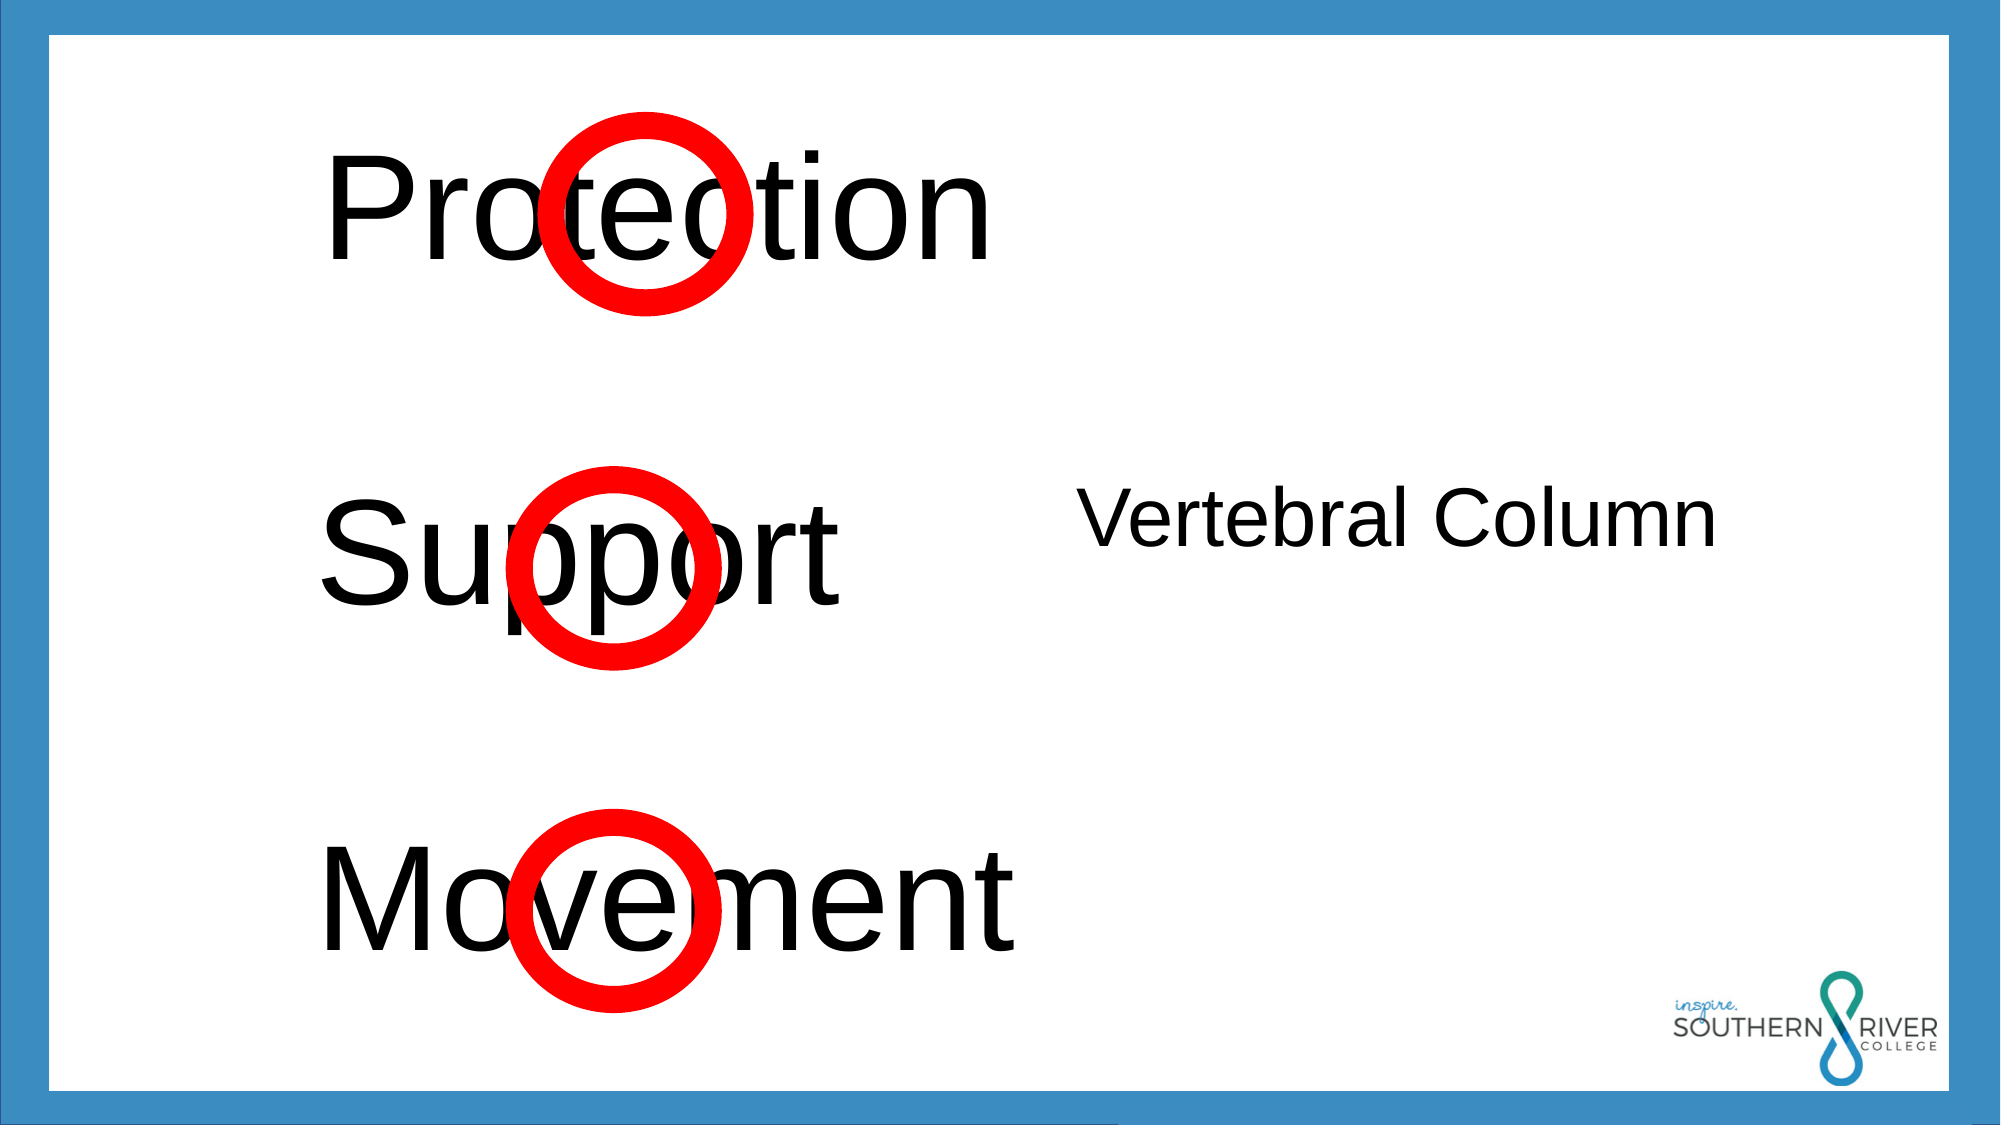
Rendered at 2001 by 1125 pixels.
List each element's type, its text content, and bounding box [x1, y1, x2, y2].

text_box Movement [300, 792, 1031, 988]
picture [0, 0, 2001, 1125]
text_box [519, 822, 709, 1000]
text_box [519, 479, 709, 658]
text_box Protection [306, 102, 1012, 297]
text_box Vertebral Column [1061, 456, 1735, 571]
text_box Support [300, 447, 856, 643]
text_box [550, 125, 741, 303]
